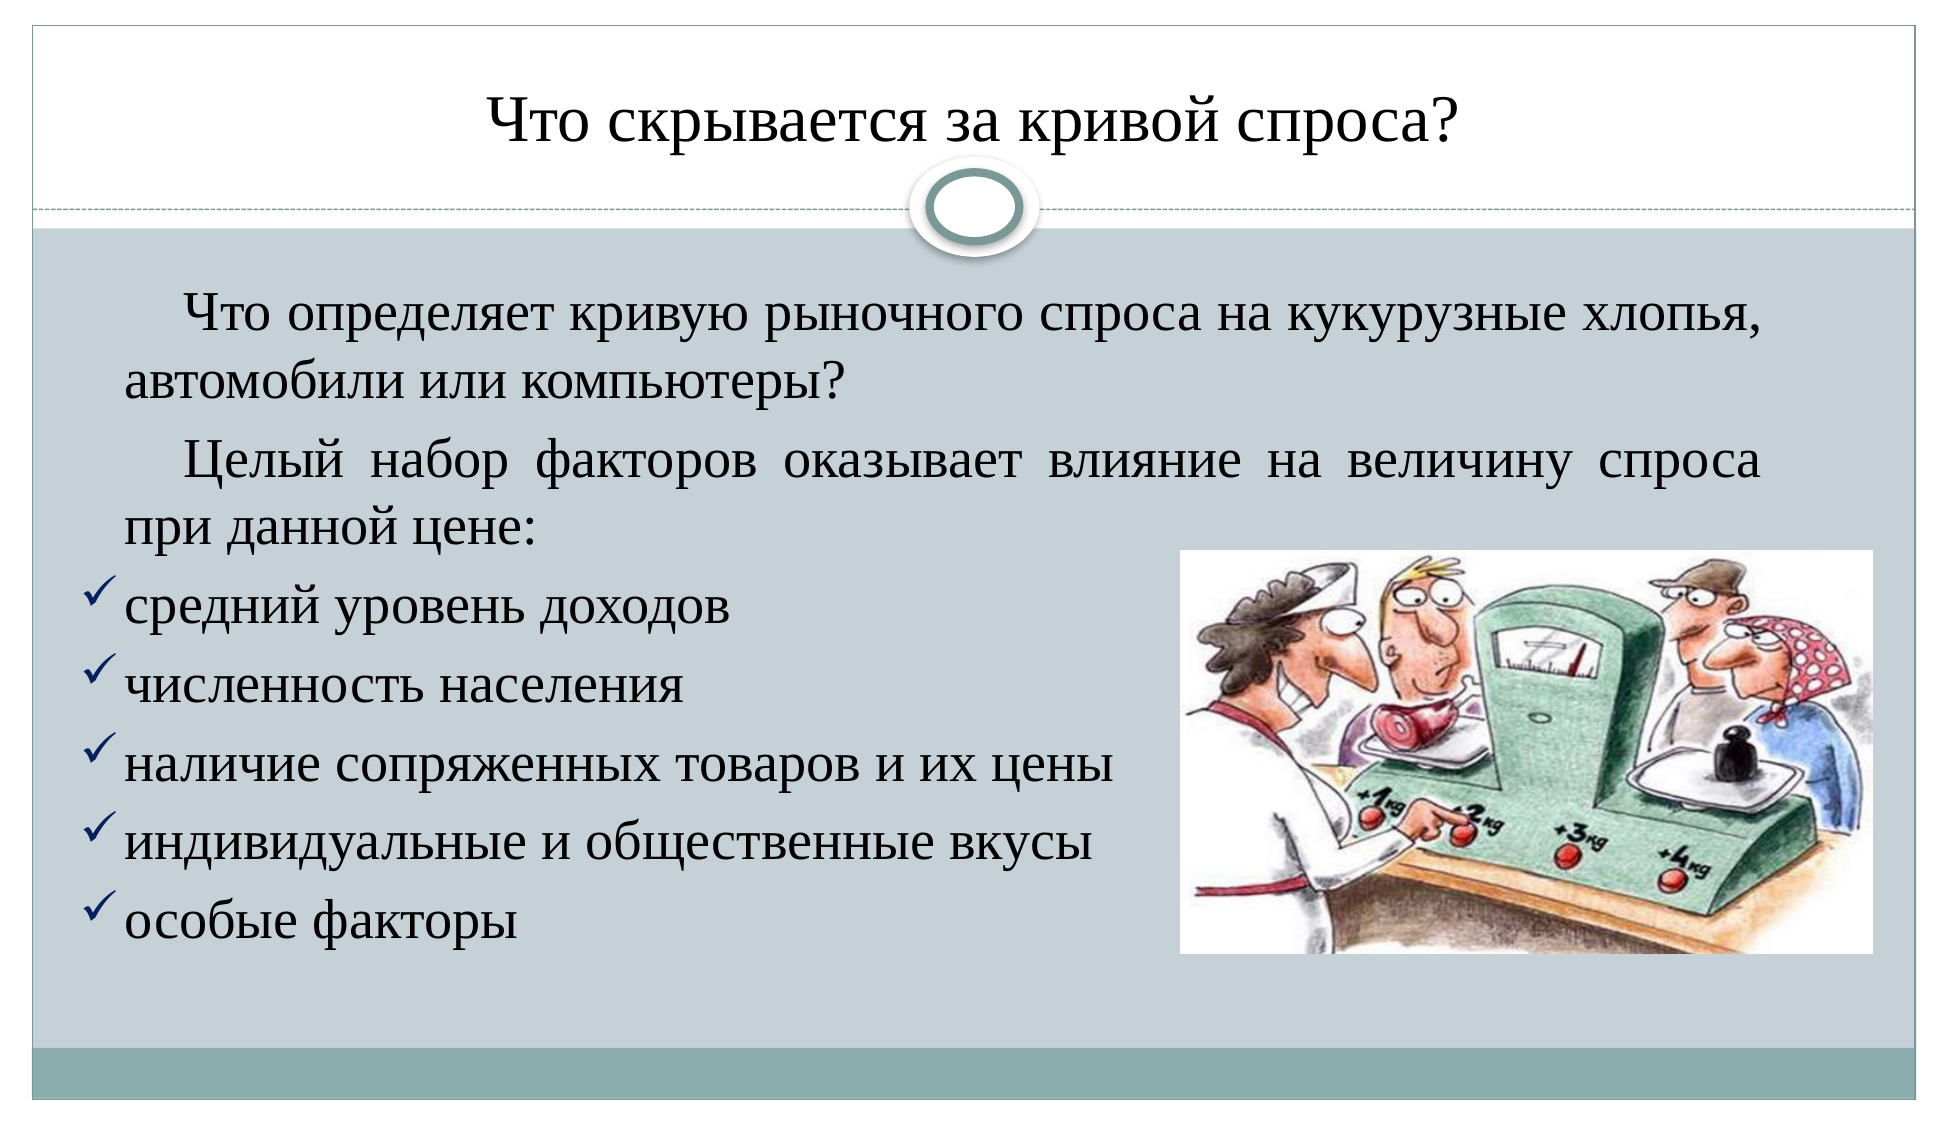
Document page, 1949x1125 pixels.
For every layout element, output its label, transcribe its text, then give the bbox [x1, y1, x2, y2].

picture [1180, 550, 1873, 955]
list Что определяет кривую рыночного спроса на кукурузные хлопья, автомобили или компьютеры? Целый набор факторов оказывает влияние на величину спроса при данной цене: средний уровень доходов численность населения наличие сопряженных товаров и их цены индивидуальные и общественные вкусы особые факторы [64, 267, 1778, 1035]
title Что скрывается за кривой спроса? [64, 37, 1884, 162]
